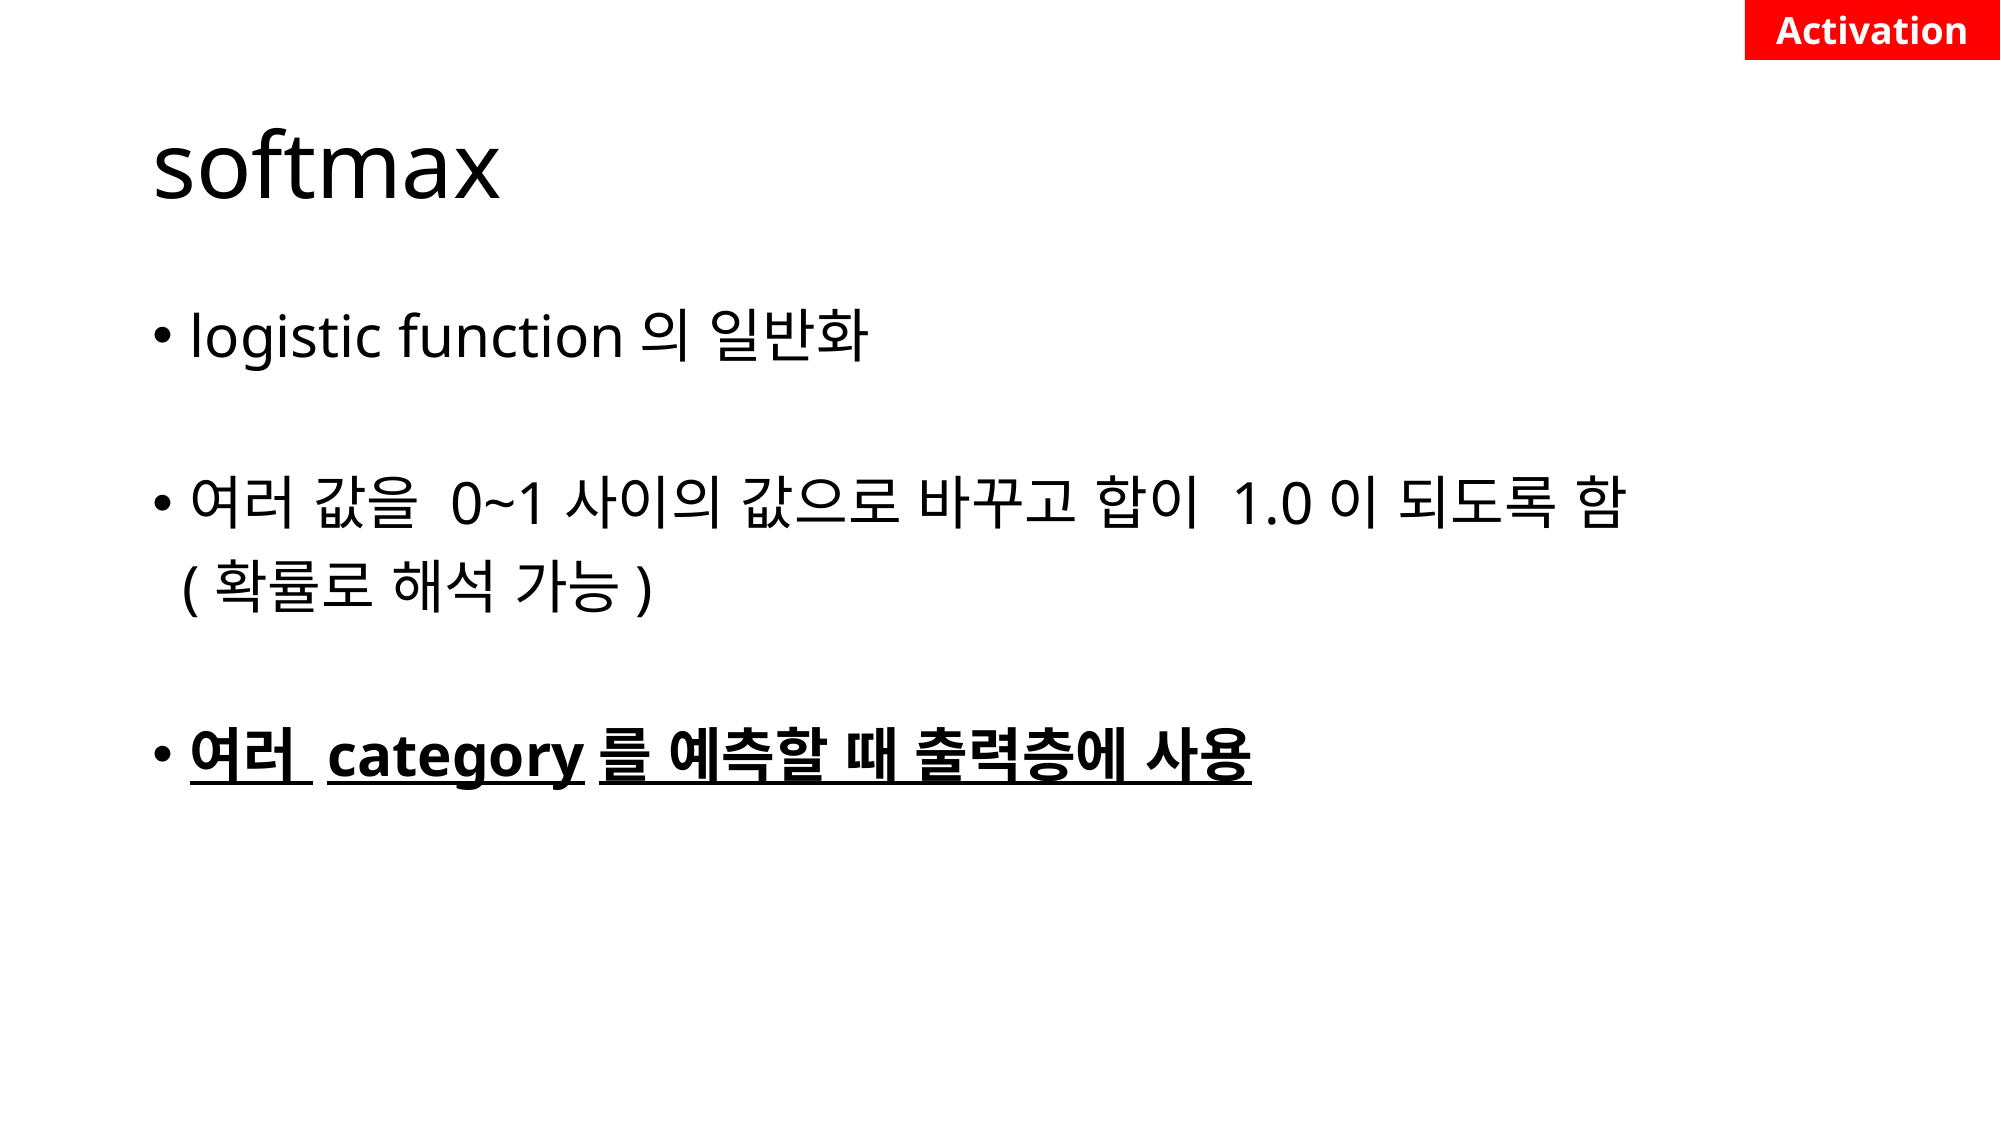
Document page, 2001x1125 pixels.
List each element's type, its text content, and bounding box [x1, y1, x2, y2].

list logistic function의 일반화 여러 값을 0~1사이의 값으로 바꾸고 합이 1.0이 되도록 함 (확률로 해석 가능) 여러 category를 예측할 때 출력층에 사용 [137, 299, 1863, 1014]
text_box Activation [1744, 0, 2000, 61]
title softmax [137, 59, 1863, 278]
